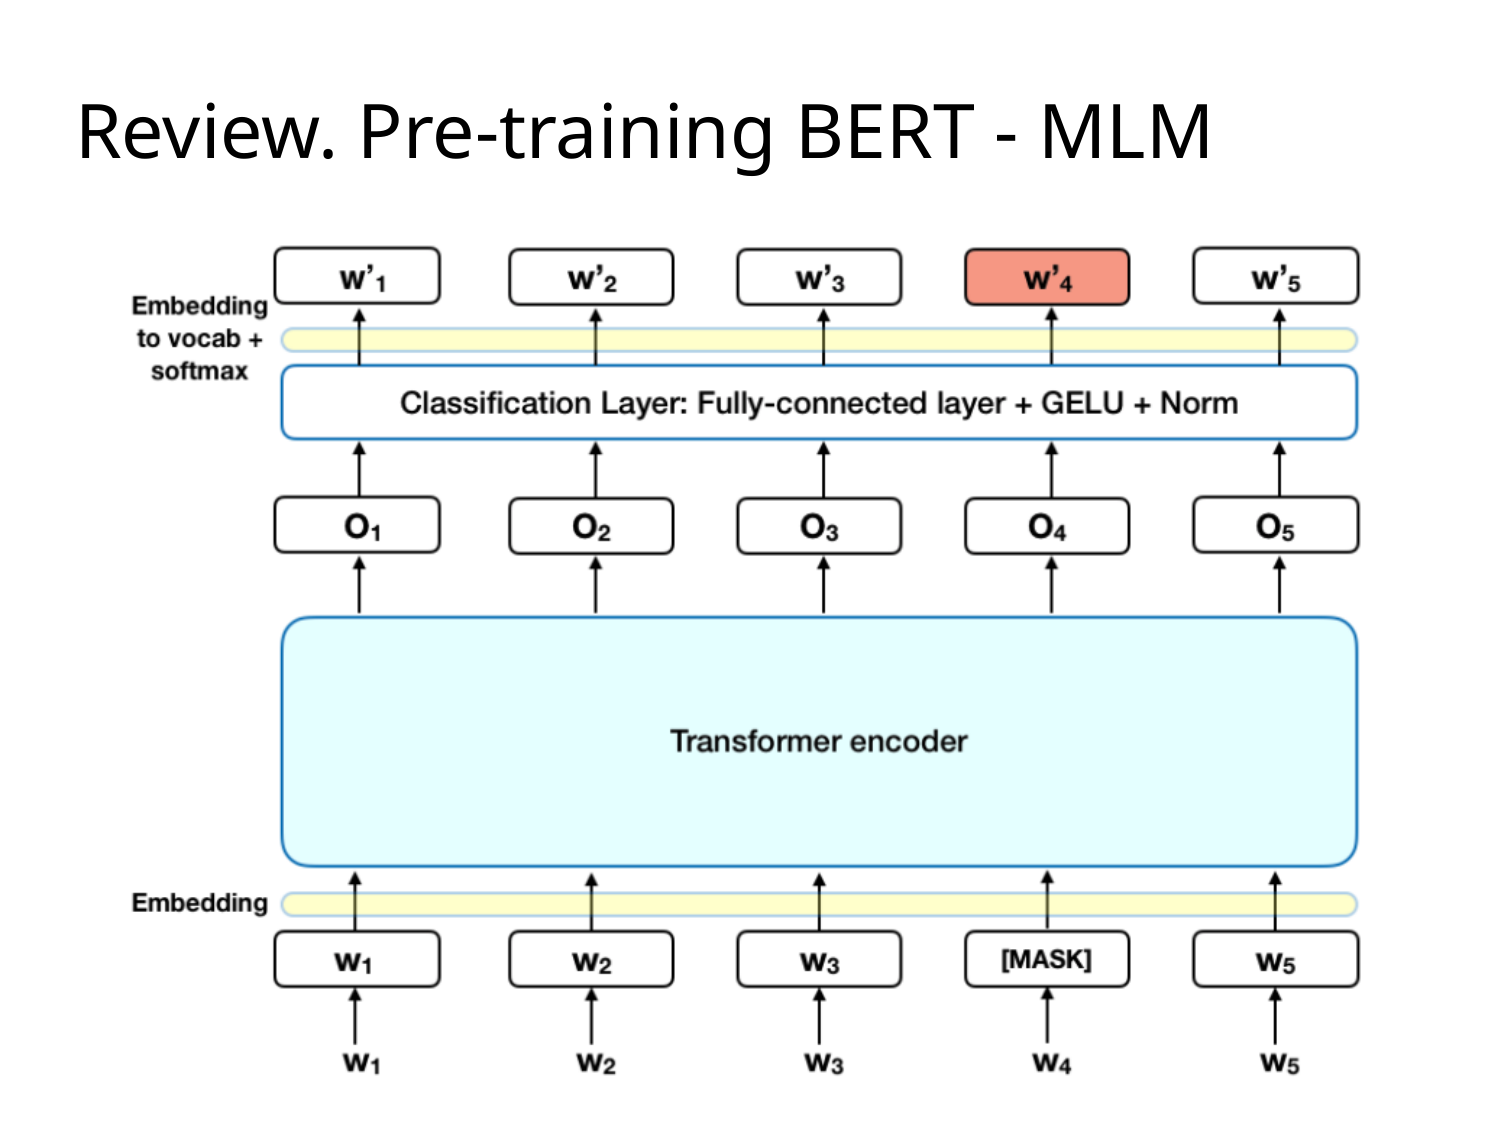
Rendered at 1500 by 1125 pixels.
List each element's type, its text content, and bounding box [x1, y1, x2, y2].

title Review. Pre-training BERT - MLM [60, 59, 1440, 209]
picture [116, 230, 1384, 1090]
